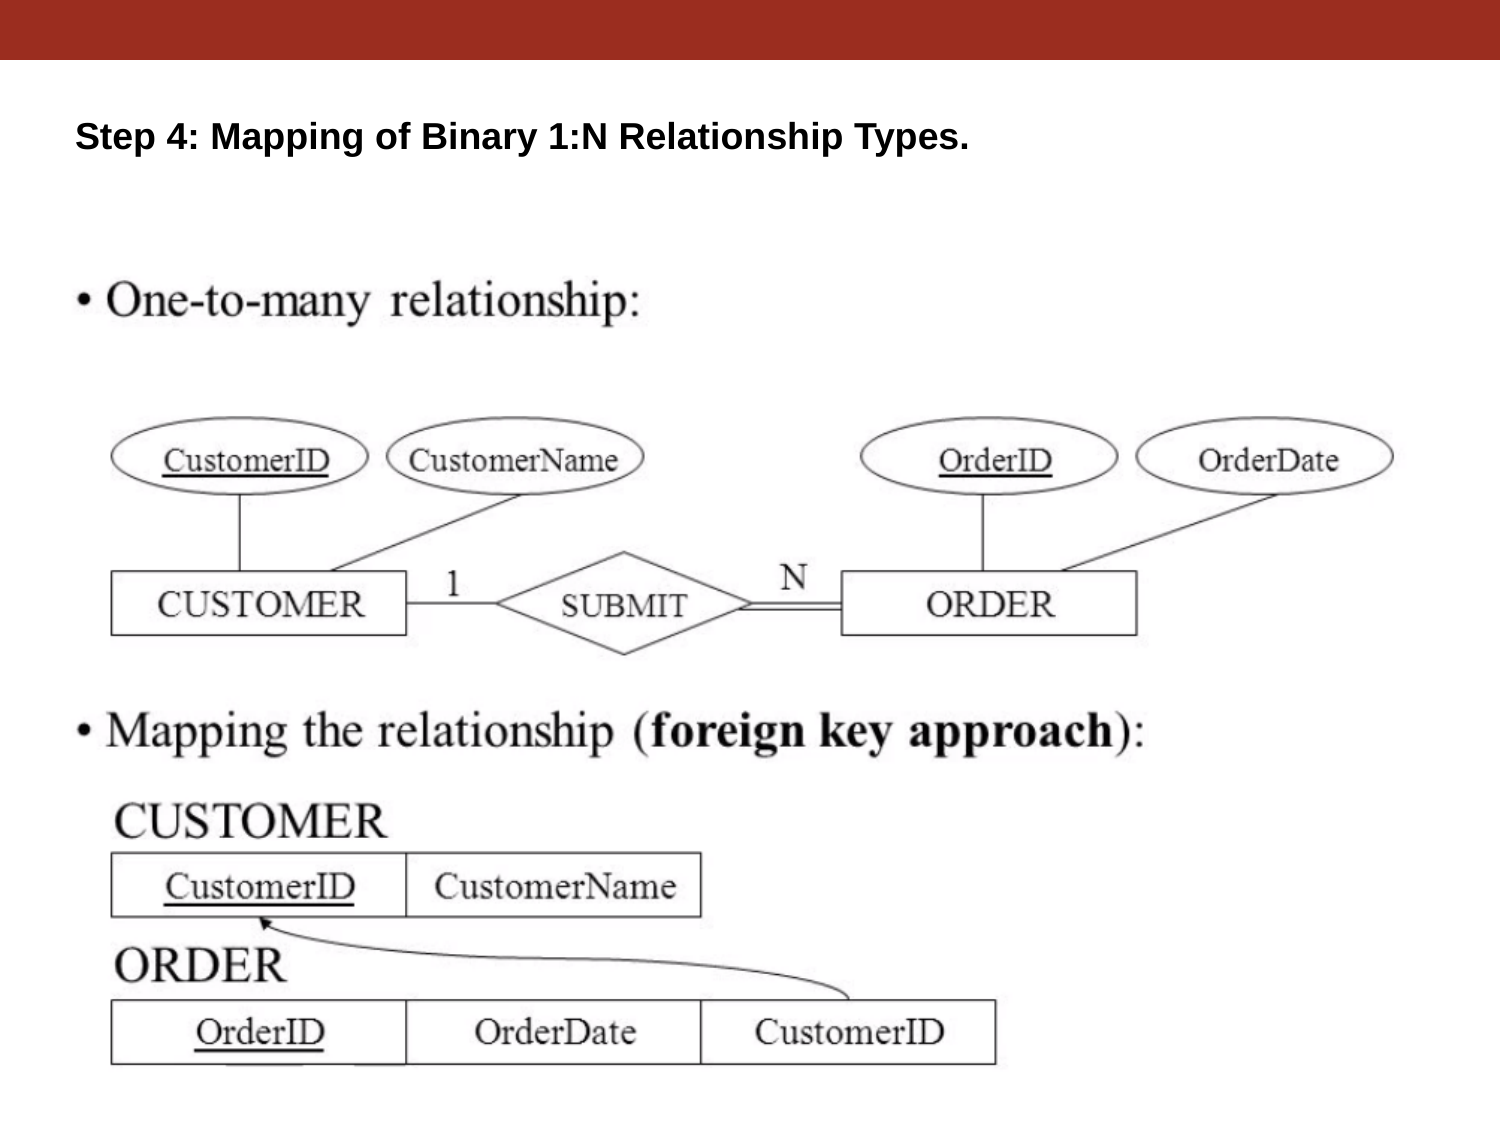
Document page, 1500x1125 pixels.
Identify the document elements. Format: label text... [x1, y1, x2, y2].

picture [57, 261, 1421, 1125]
title Step 4: Mapping of Binary 1:N Relationship Types. [75, 44, 1425, 233]
